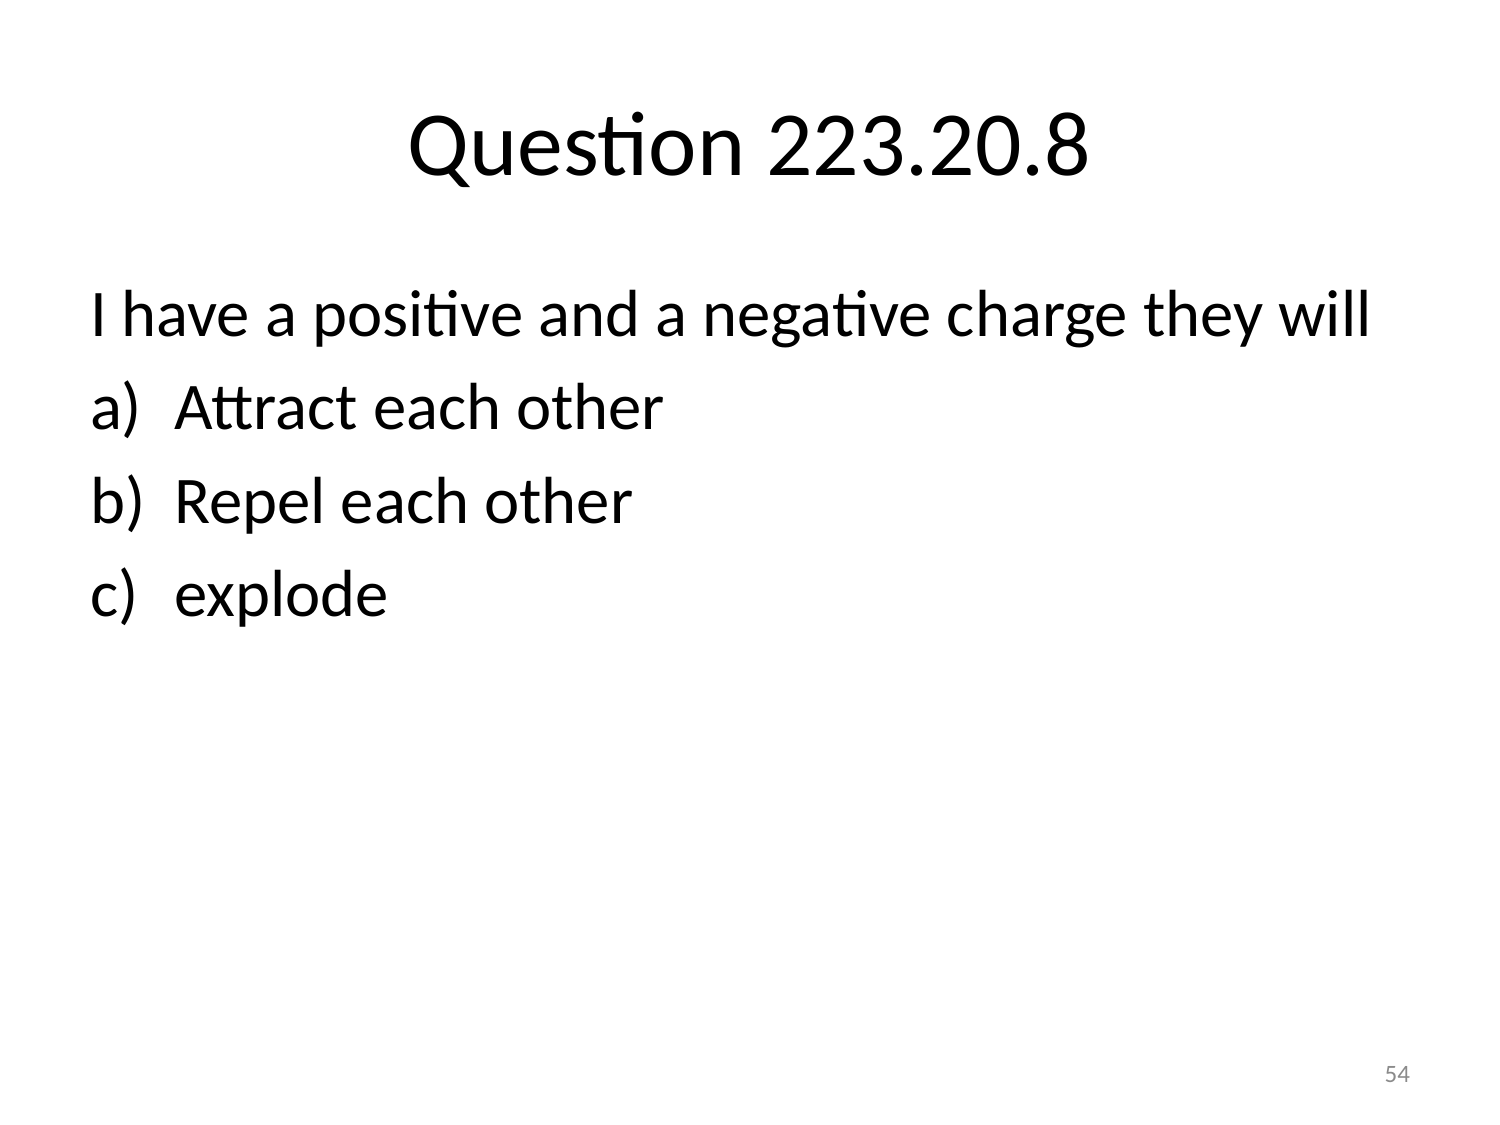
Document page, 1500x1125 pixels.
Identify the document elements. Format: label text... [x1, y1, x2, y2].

list I have a positive and a negative charge they will Attract each other Repel each other explode [75, 262, 1425, 1005]
slide_number 54 [1074, 1042, 1425, 1103]
title Question 223.20.8 [75, 45, 1425, 233]
